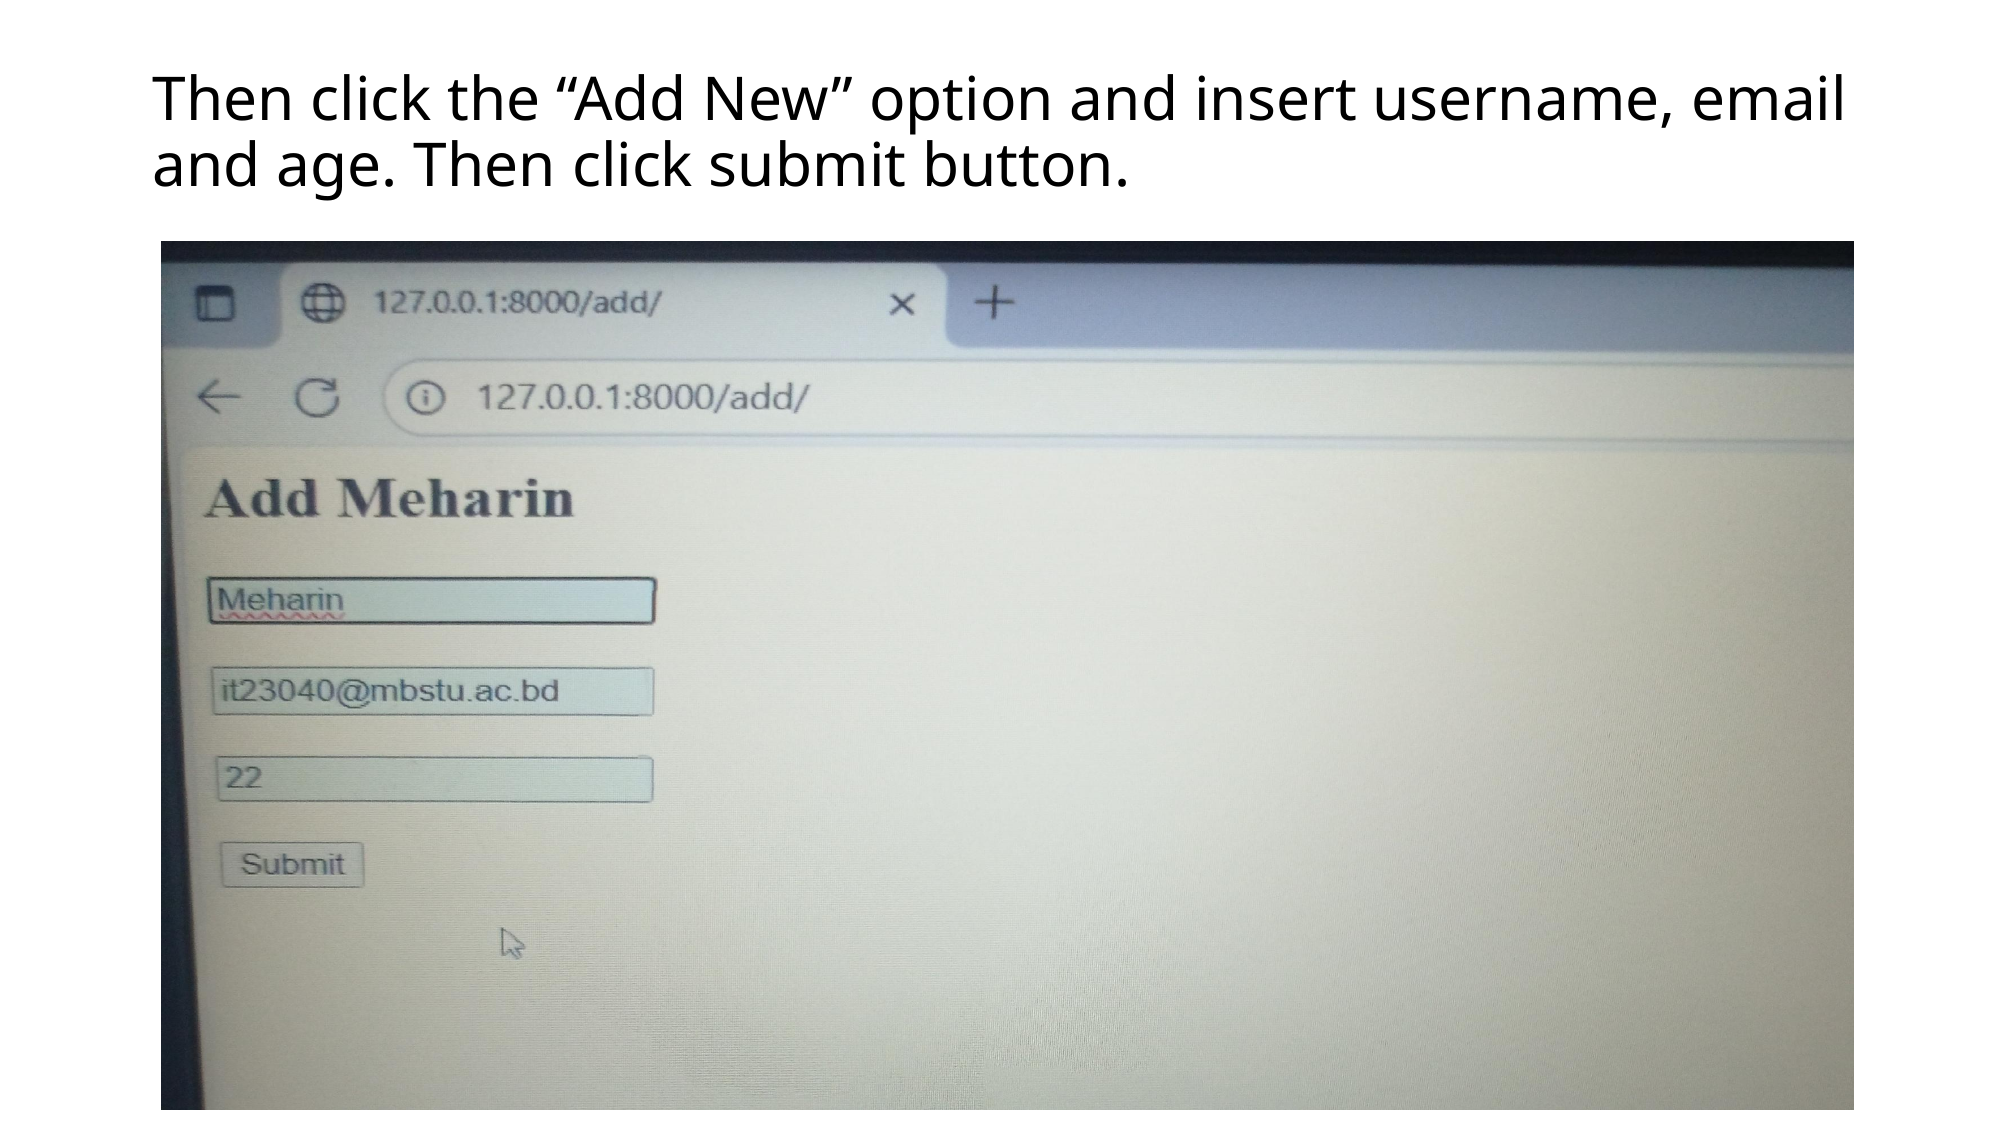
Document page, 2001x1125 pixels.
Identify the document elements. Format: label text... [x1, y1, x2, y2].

picture [160, 240, 1855, 1110]
title Then click the “Add New” option and insert username, email and age. Then click submit button. [137, 59, 1975, 209]
